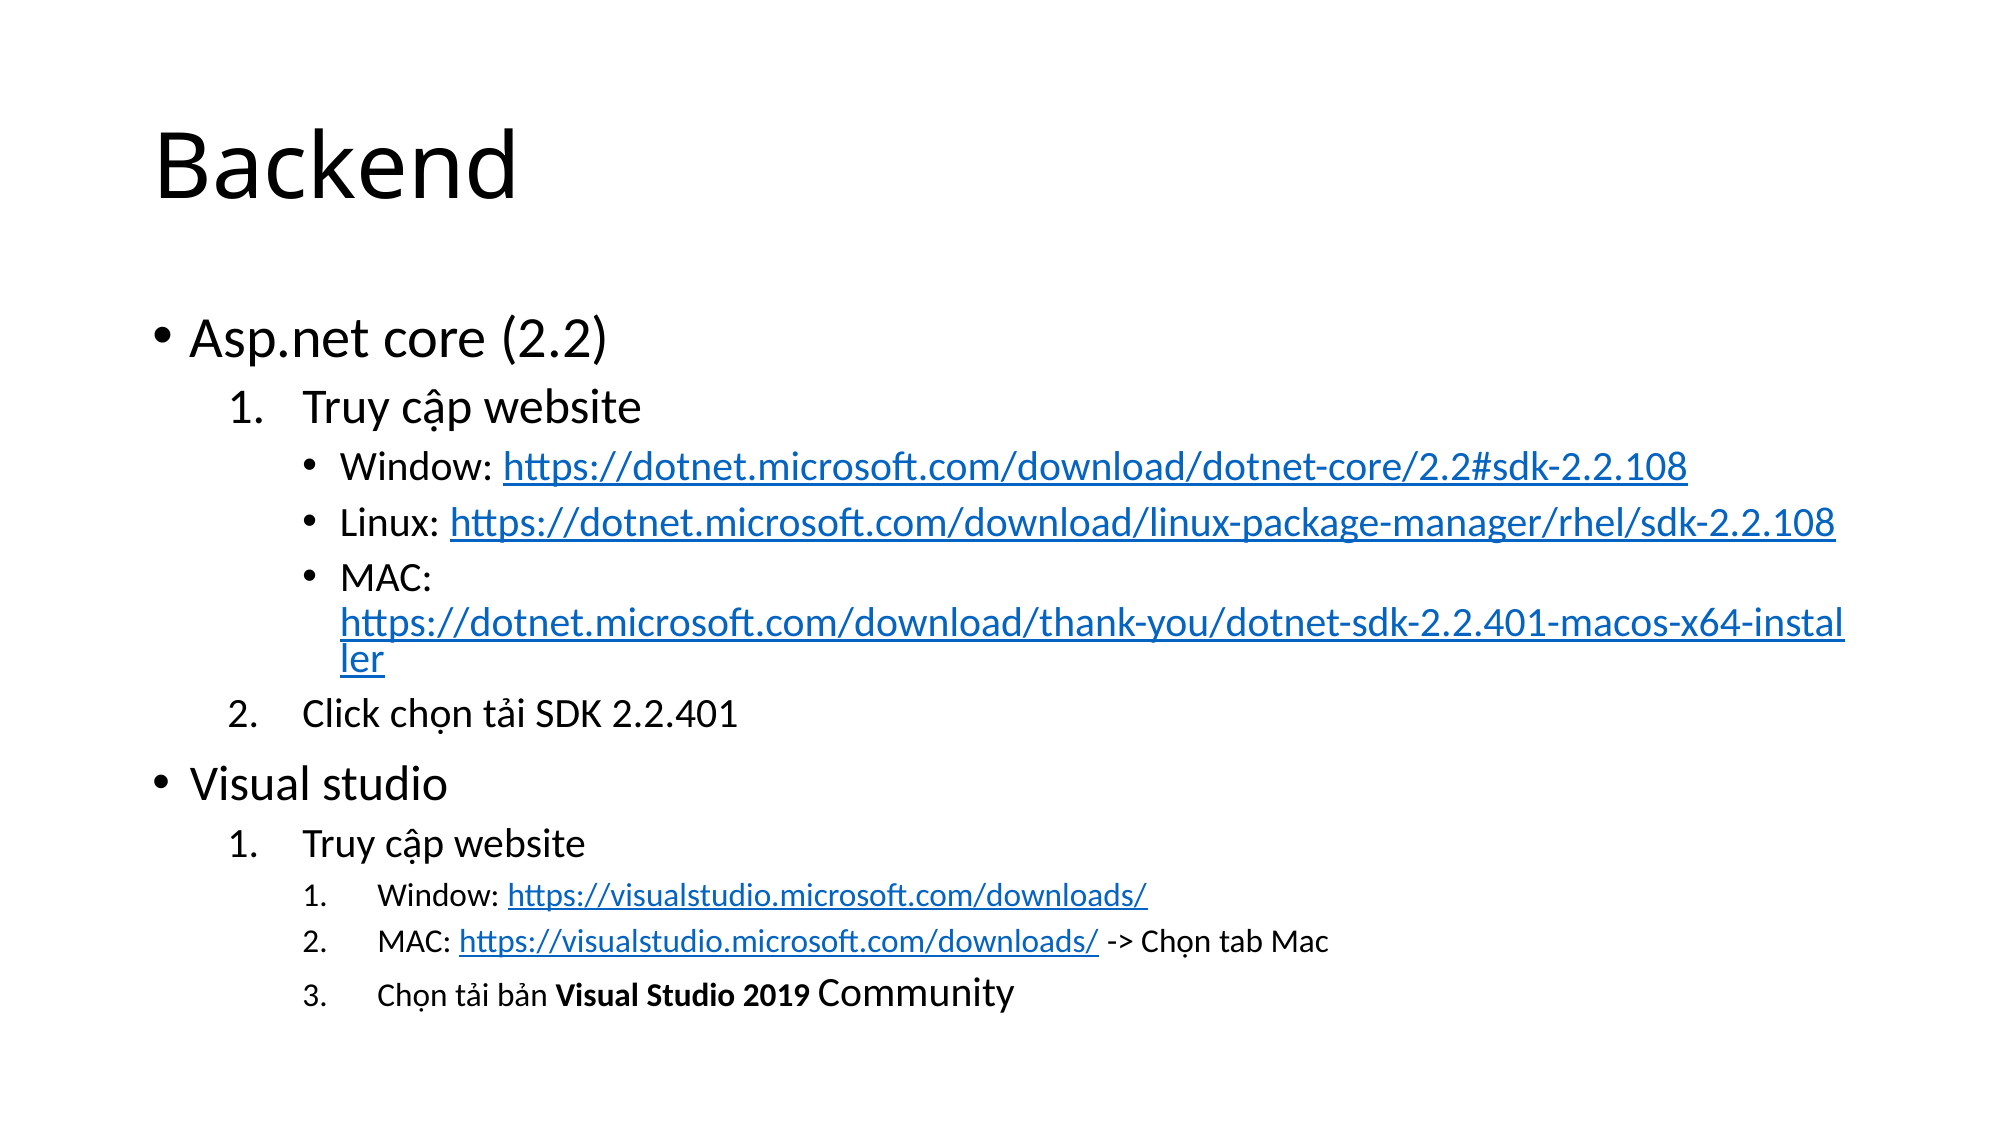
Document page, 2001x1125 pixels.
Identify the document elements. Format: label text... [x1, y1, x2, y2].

list Asp.net core (2.2) Truy cập website Window: https://dotnet.microsoft.com/download/dotnet-core/2.2#sdk-2.2.108 Linux: https://dotnet.microsoft.com/download/linux-package-manager/rhel/sdk-2.2.108 MAC: https://dotnet.microsoft.com/download/thank-you/dotnet-sdk-2.2.401-macos-x64-installer Click chọn tải SDK 2.2.401 Visual studio Truy cập website Window: https://visualstudio.microsoft.com/downloads/ MAC: https://visualstudio.microsoft.com/downloads/ -> Chọn tab Mac Chọn tải bản Visual Studio 2019 Community [137, 299, 1863, 1014]
title Backend [137, 59, 1863, 278]
